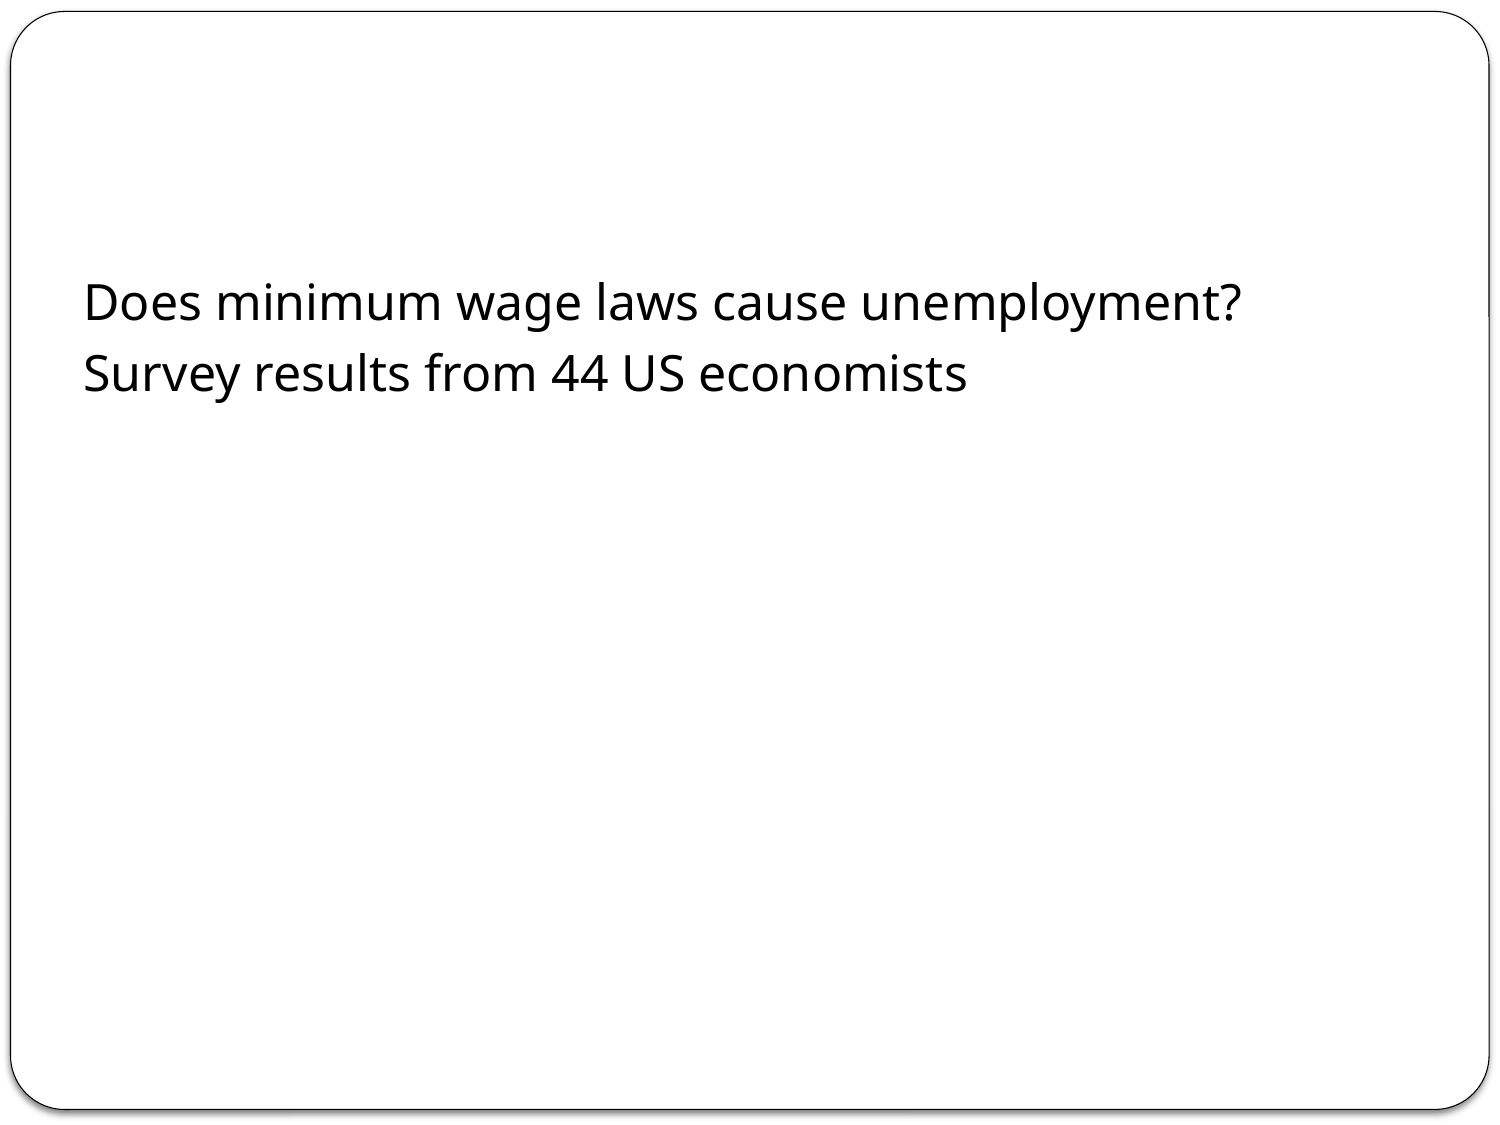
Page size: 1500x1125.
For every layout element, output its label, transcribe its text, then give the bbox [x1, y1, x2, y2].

list Does minimum wage laws cause unemployment? Survey results from 44 US economists [75, 262, 1425, 1005]
